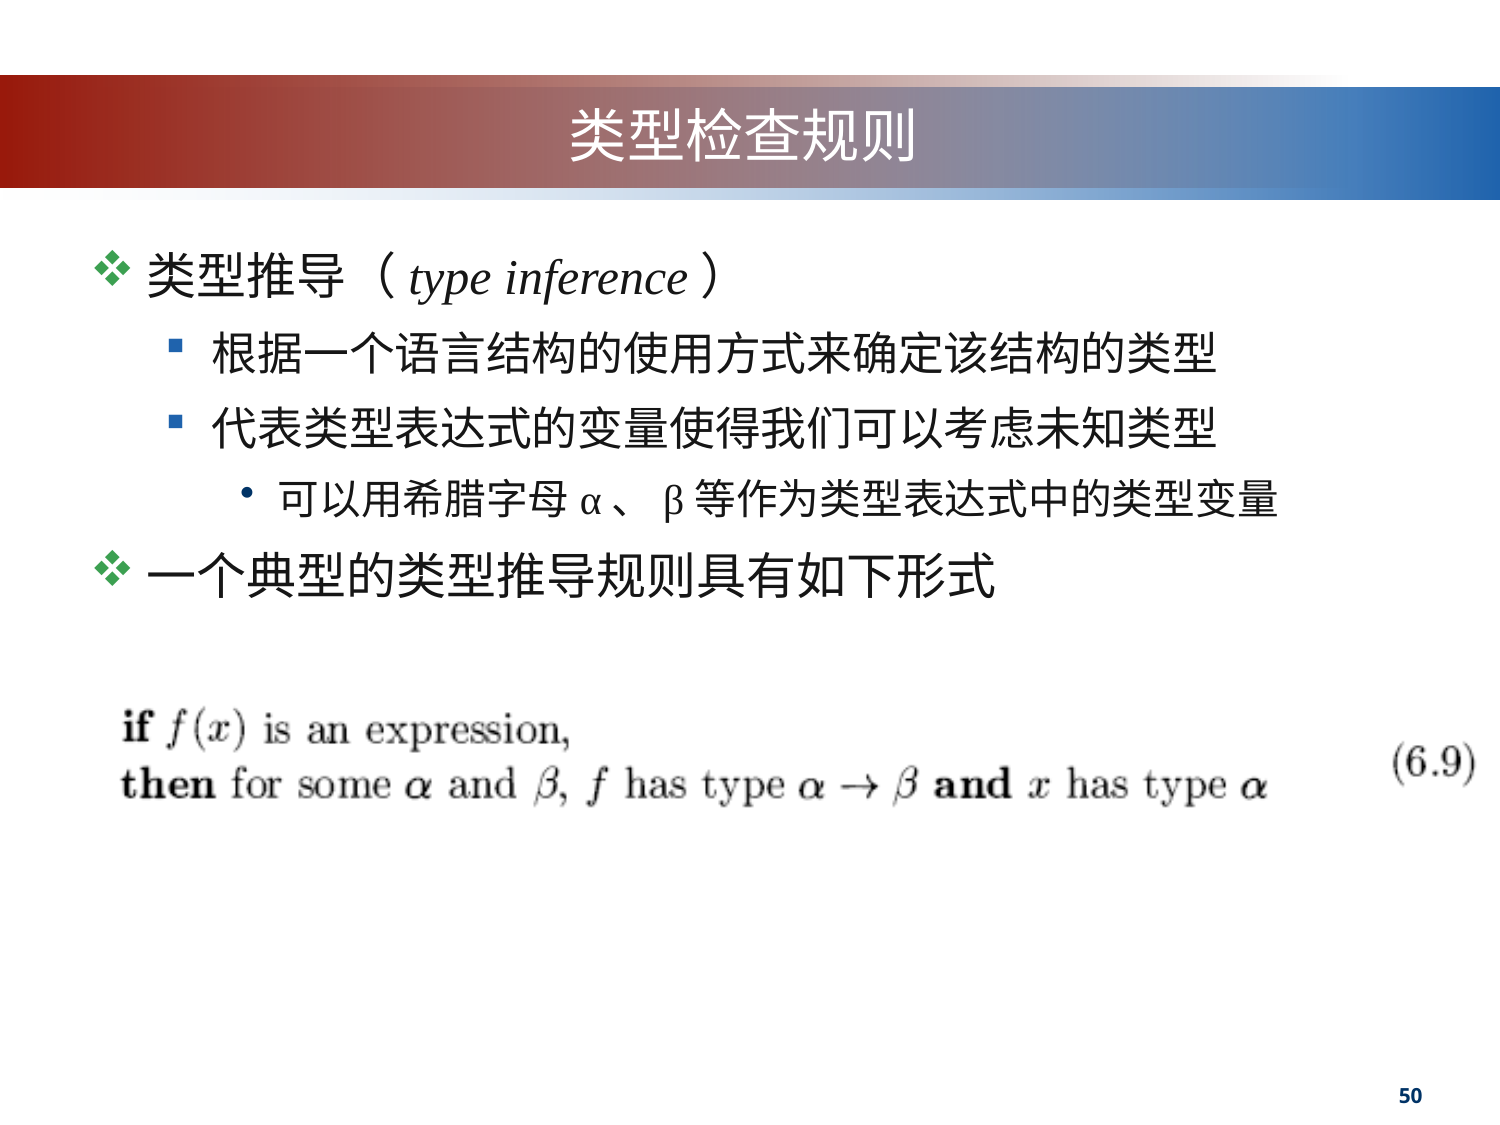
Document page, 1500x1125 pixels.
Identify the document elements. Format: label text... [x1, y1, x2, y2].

list 类型推导（type inference） 根据一个语言结构的使用方式来确定该结构的类型 代表类型表达式的变量使得我们可以考虑未知类型 可以用希腊字母α、β等作为类型表达式中的类型变量 一个典型的类型推导规则具有如下形式 [74, 224, 1426, 663]
picture [99, 674, 1483, 826]
title 类型检查规则 [137, 87, 1351, 181]
slide_number 50 [1087, 1074, 1438, 1117]
